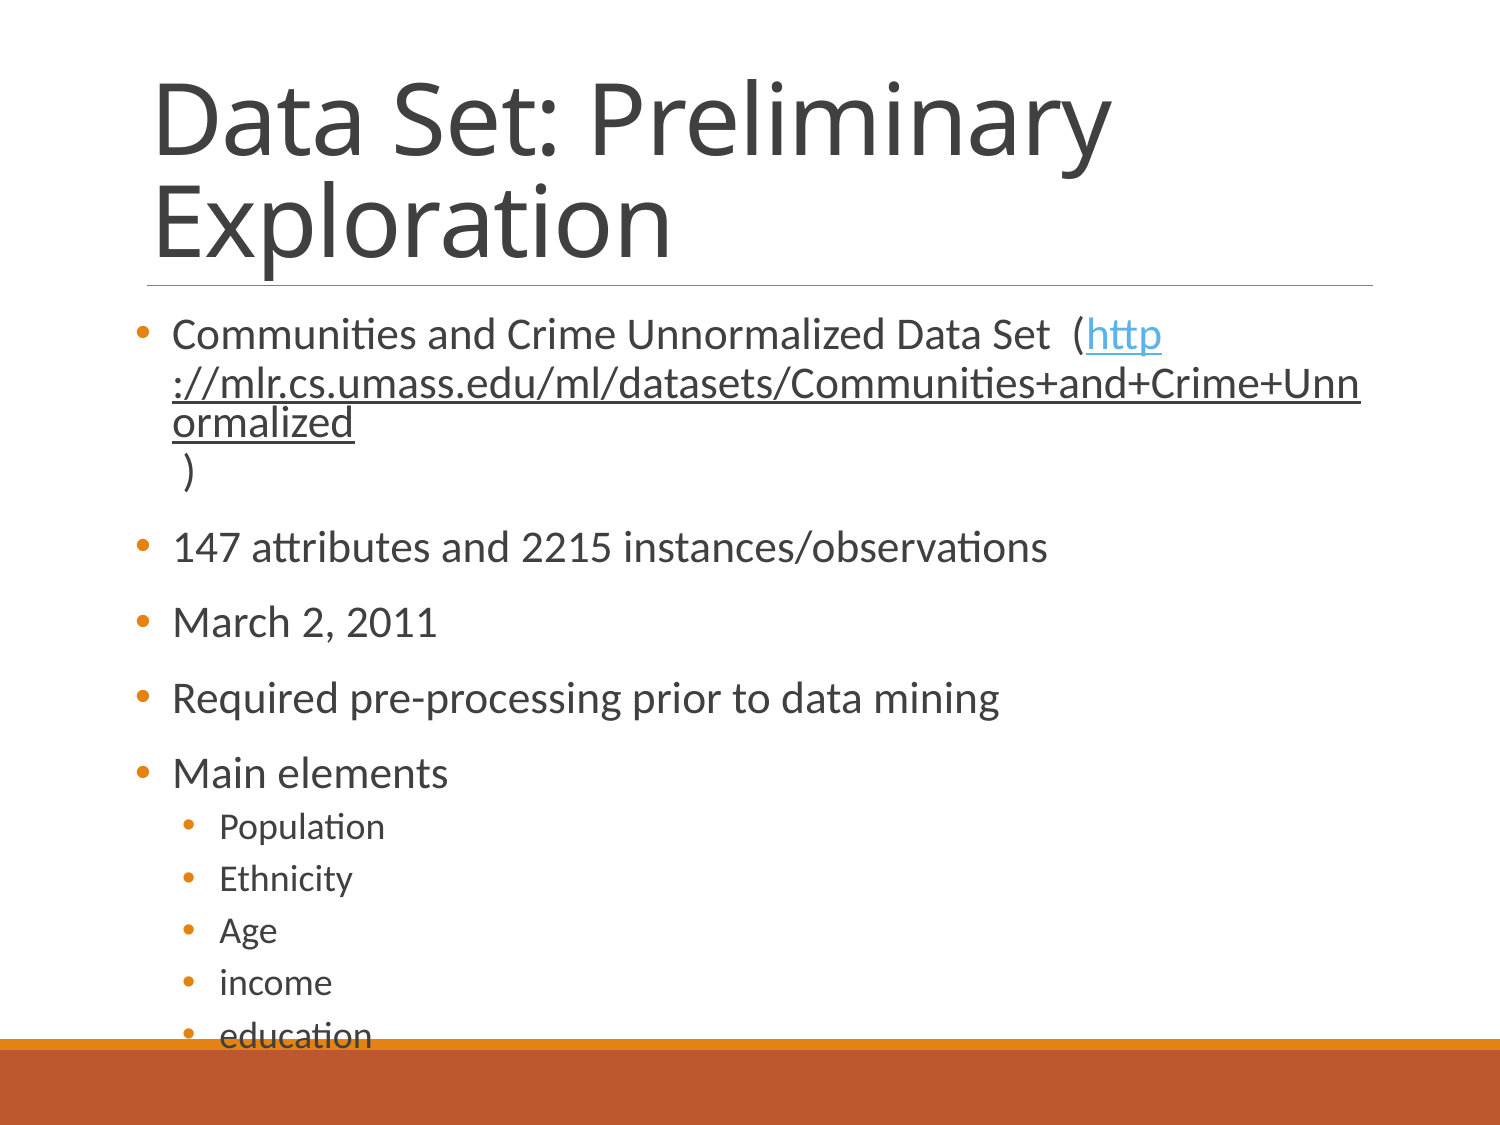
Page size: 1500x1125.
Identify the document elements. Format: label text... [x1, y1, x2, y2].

list Communities and Crime Unnormalized Data Set (http://mlr.cs.umass.edu/ml/datasets/Communities+and+Crime+Unnormalized ) 147 attributes and 2215 instances/observations March 2, 2011 Required pre-processing prior to data mining Main elements Population Ethnicity Age income education [135, 302, 1373, 1026]
title Data Set: Preliminary Exploration [135, 47, 1373, 285]
